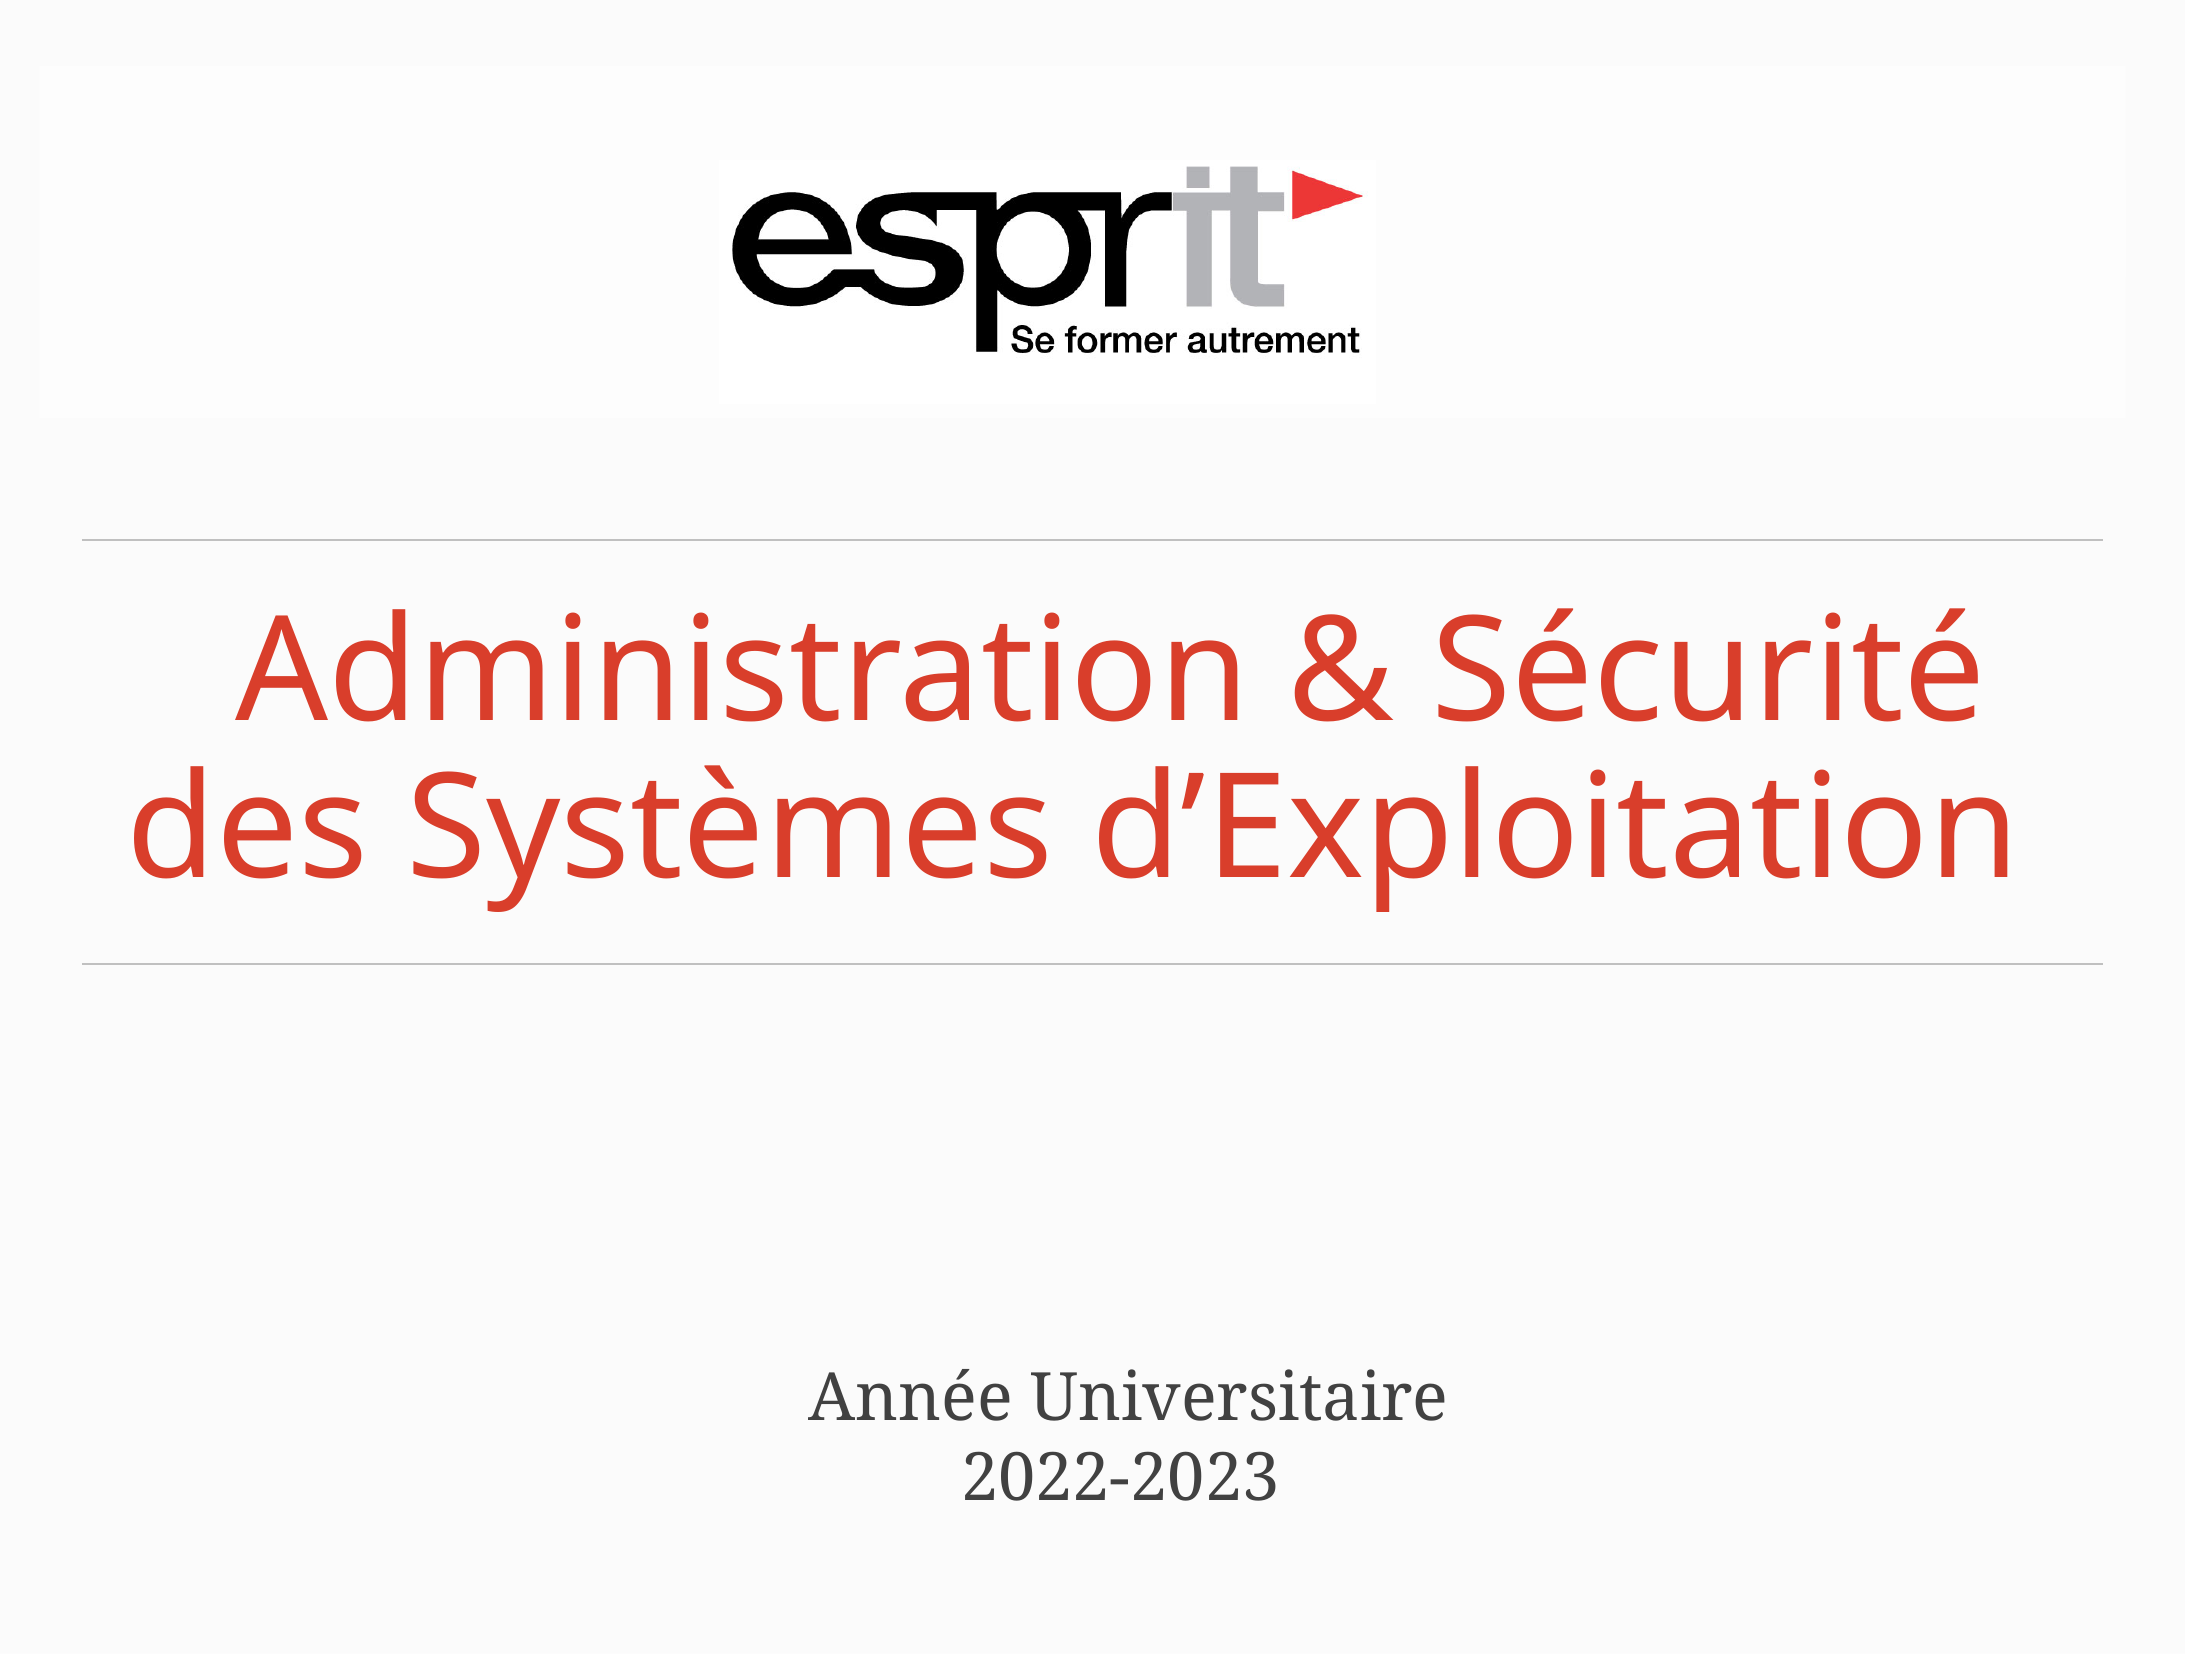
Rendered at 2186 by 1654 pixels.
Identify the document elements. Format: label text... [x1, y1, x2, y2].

picture [719, 160, 1376, 404]
text_box [39, 65, 2126, 419]
title Administration & Sécurité des Systèmes d’Exploitation [109, 553, 2076, 950]
list Année Universitaire 2022-2023 [789, 1236, 1486, 1632]
